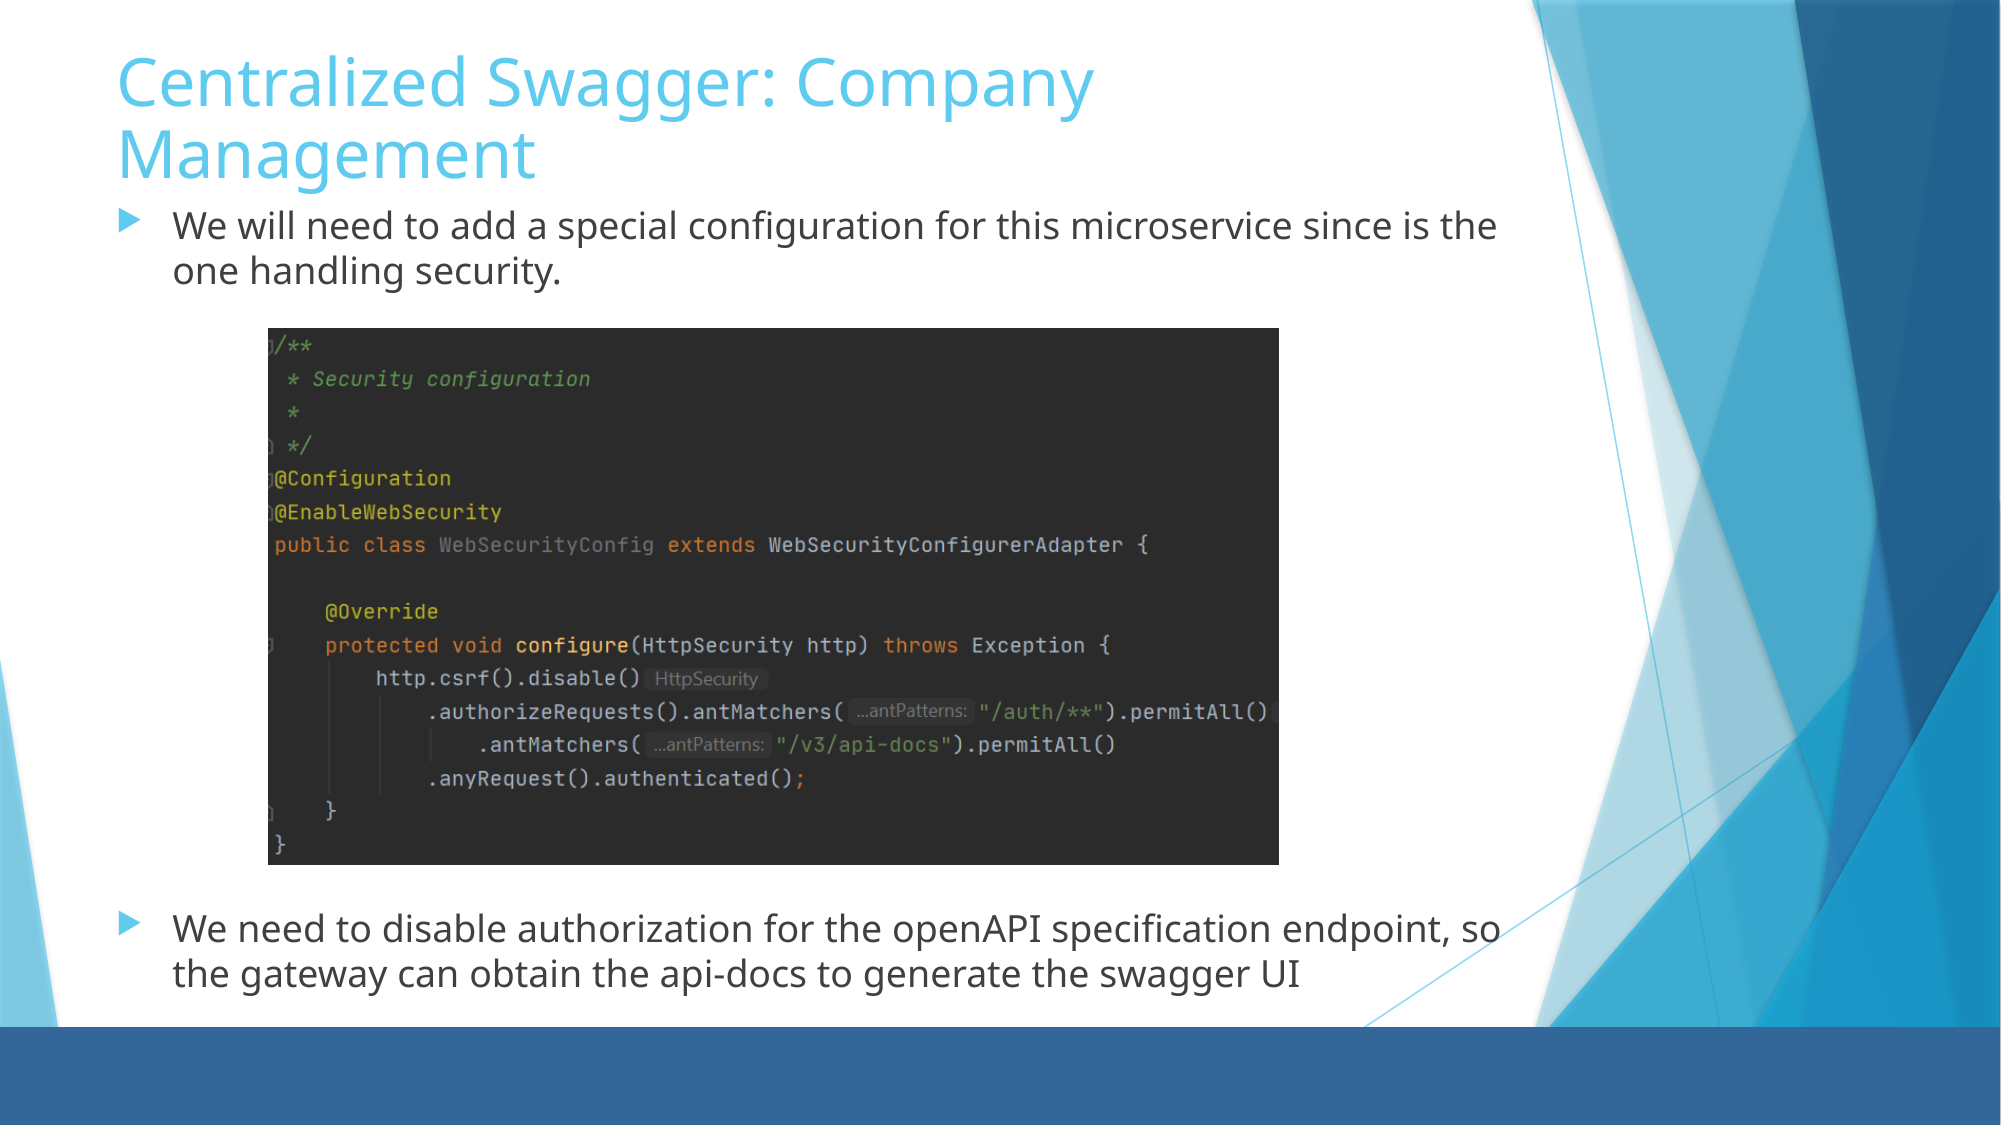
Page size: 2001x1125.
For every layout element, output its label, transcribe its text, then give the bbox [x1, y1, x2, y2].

list We will need to add a special configuration for this microservice since is the one handling security. We need to disable authorization for the openAPI specification endpoint, so the gateway can obtain the api-docs to generate the swagger UI [101, 194, 1554, 1057]
picture [267, 327, 1280, 866]
title Centralized Swagger: Company Management [101, 12, 1494, 194]
